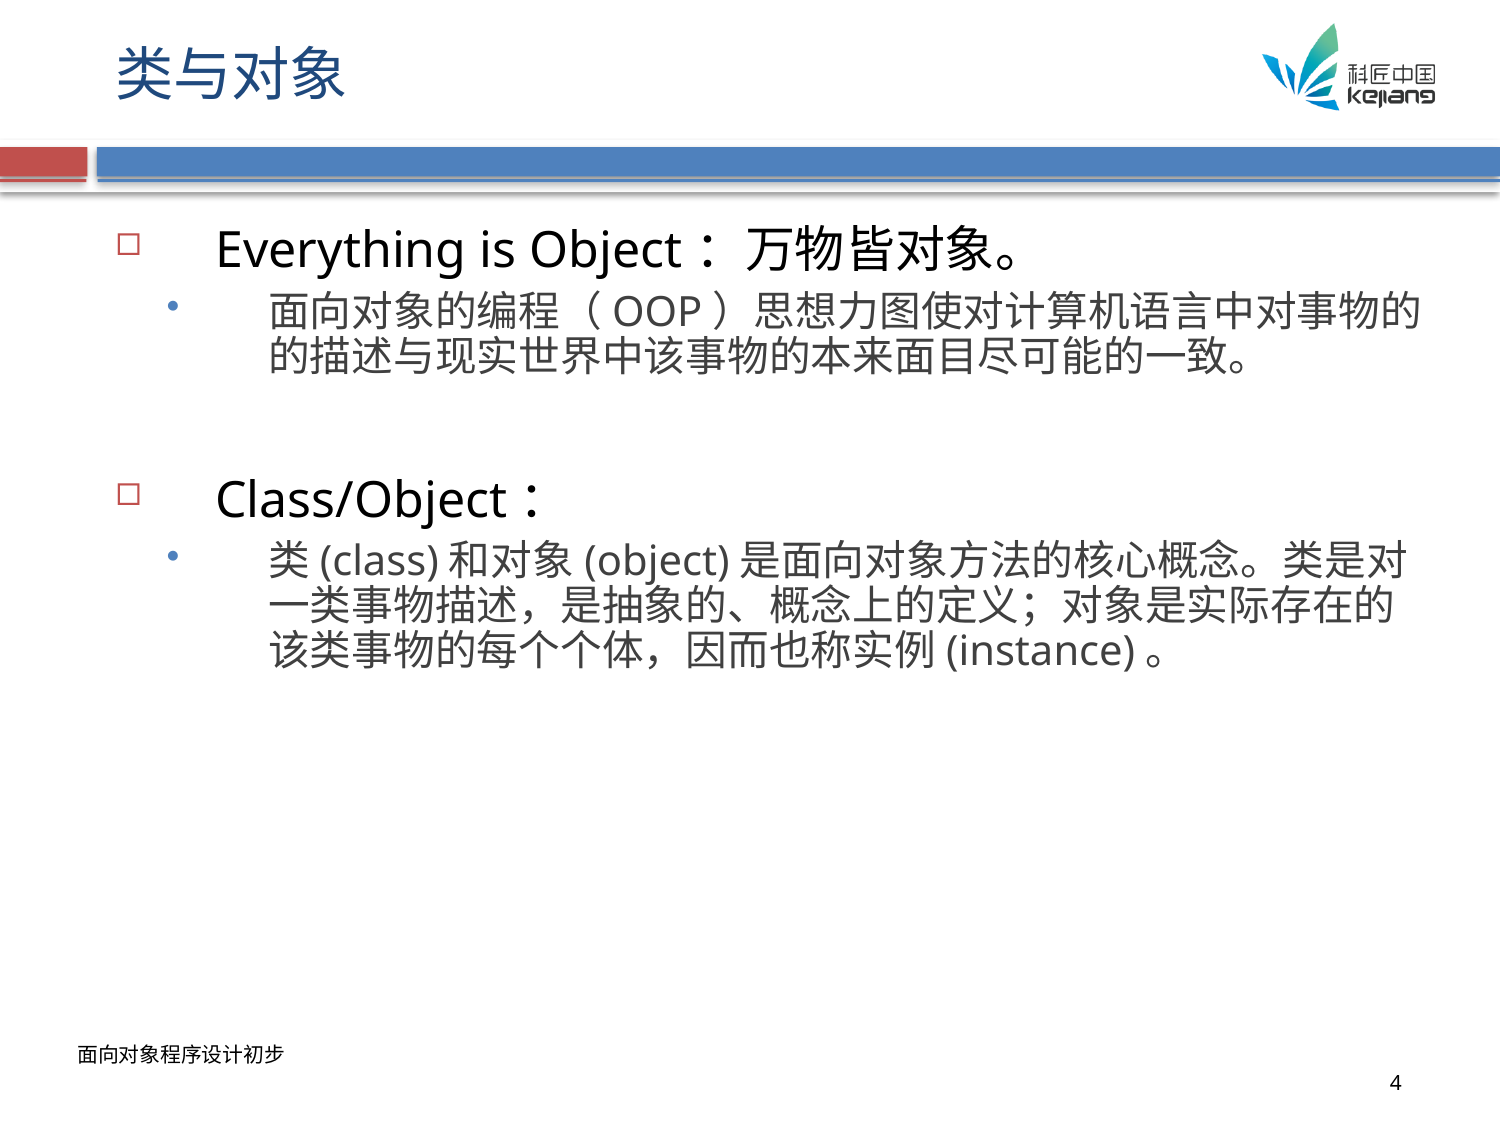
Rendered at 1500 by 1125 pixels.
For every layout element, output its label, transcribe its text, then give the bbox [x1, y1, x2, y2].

picture [1261, 143, 1439, 154]
text_box [1374, 1062, 1425, 1118]
footer 面向对象程序设计初步 [62, 1034, 413, 1075]
title 类与对象 [100, 0, 1439, 143]
list Everything is Object：万物皆对象。 面向对象的编程（OOP）思想力图使对计算机语言中对事物的的描述与现实世界中该事物的本来面目尽可能的一致。 Class/Object： 类(class)和对象(object)是面向对象方法的核心概念。类是对一类事物描述，是抽象的、概念上的定义；对象是实际存在的该类事物的每个个体，因而也称实例(instance)。 [100, 216, 1439, 749]
